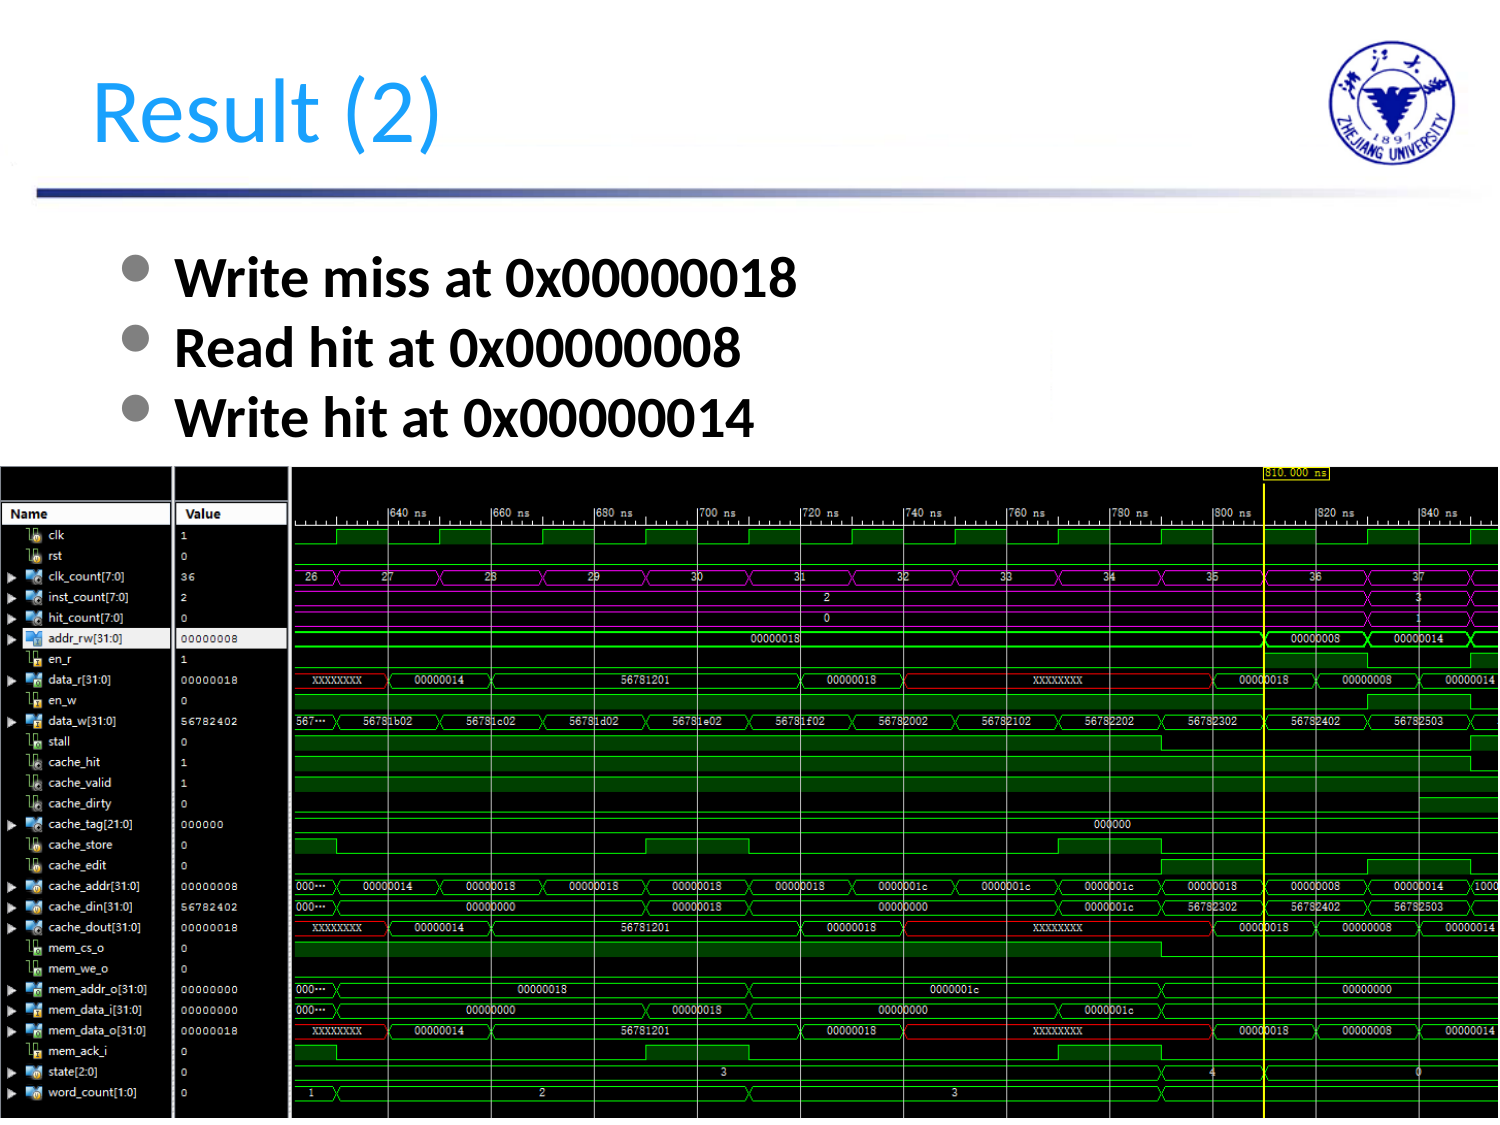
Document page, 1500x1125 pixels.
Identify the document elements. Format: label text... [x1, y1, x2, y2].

picture [0, 0, 1500, 1125]
title Result (2) [76, 27, 1226, 185]
list Write miss at 0x00000018 Read hit at 0x00000008 Write hit at 0x00000014 [103, 231, 1397, 464]
